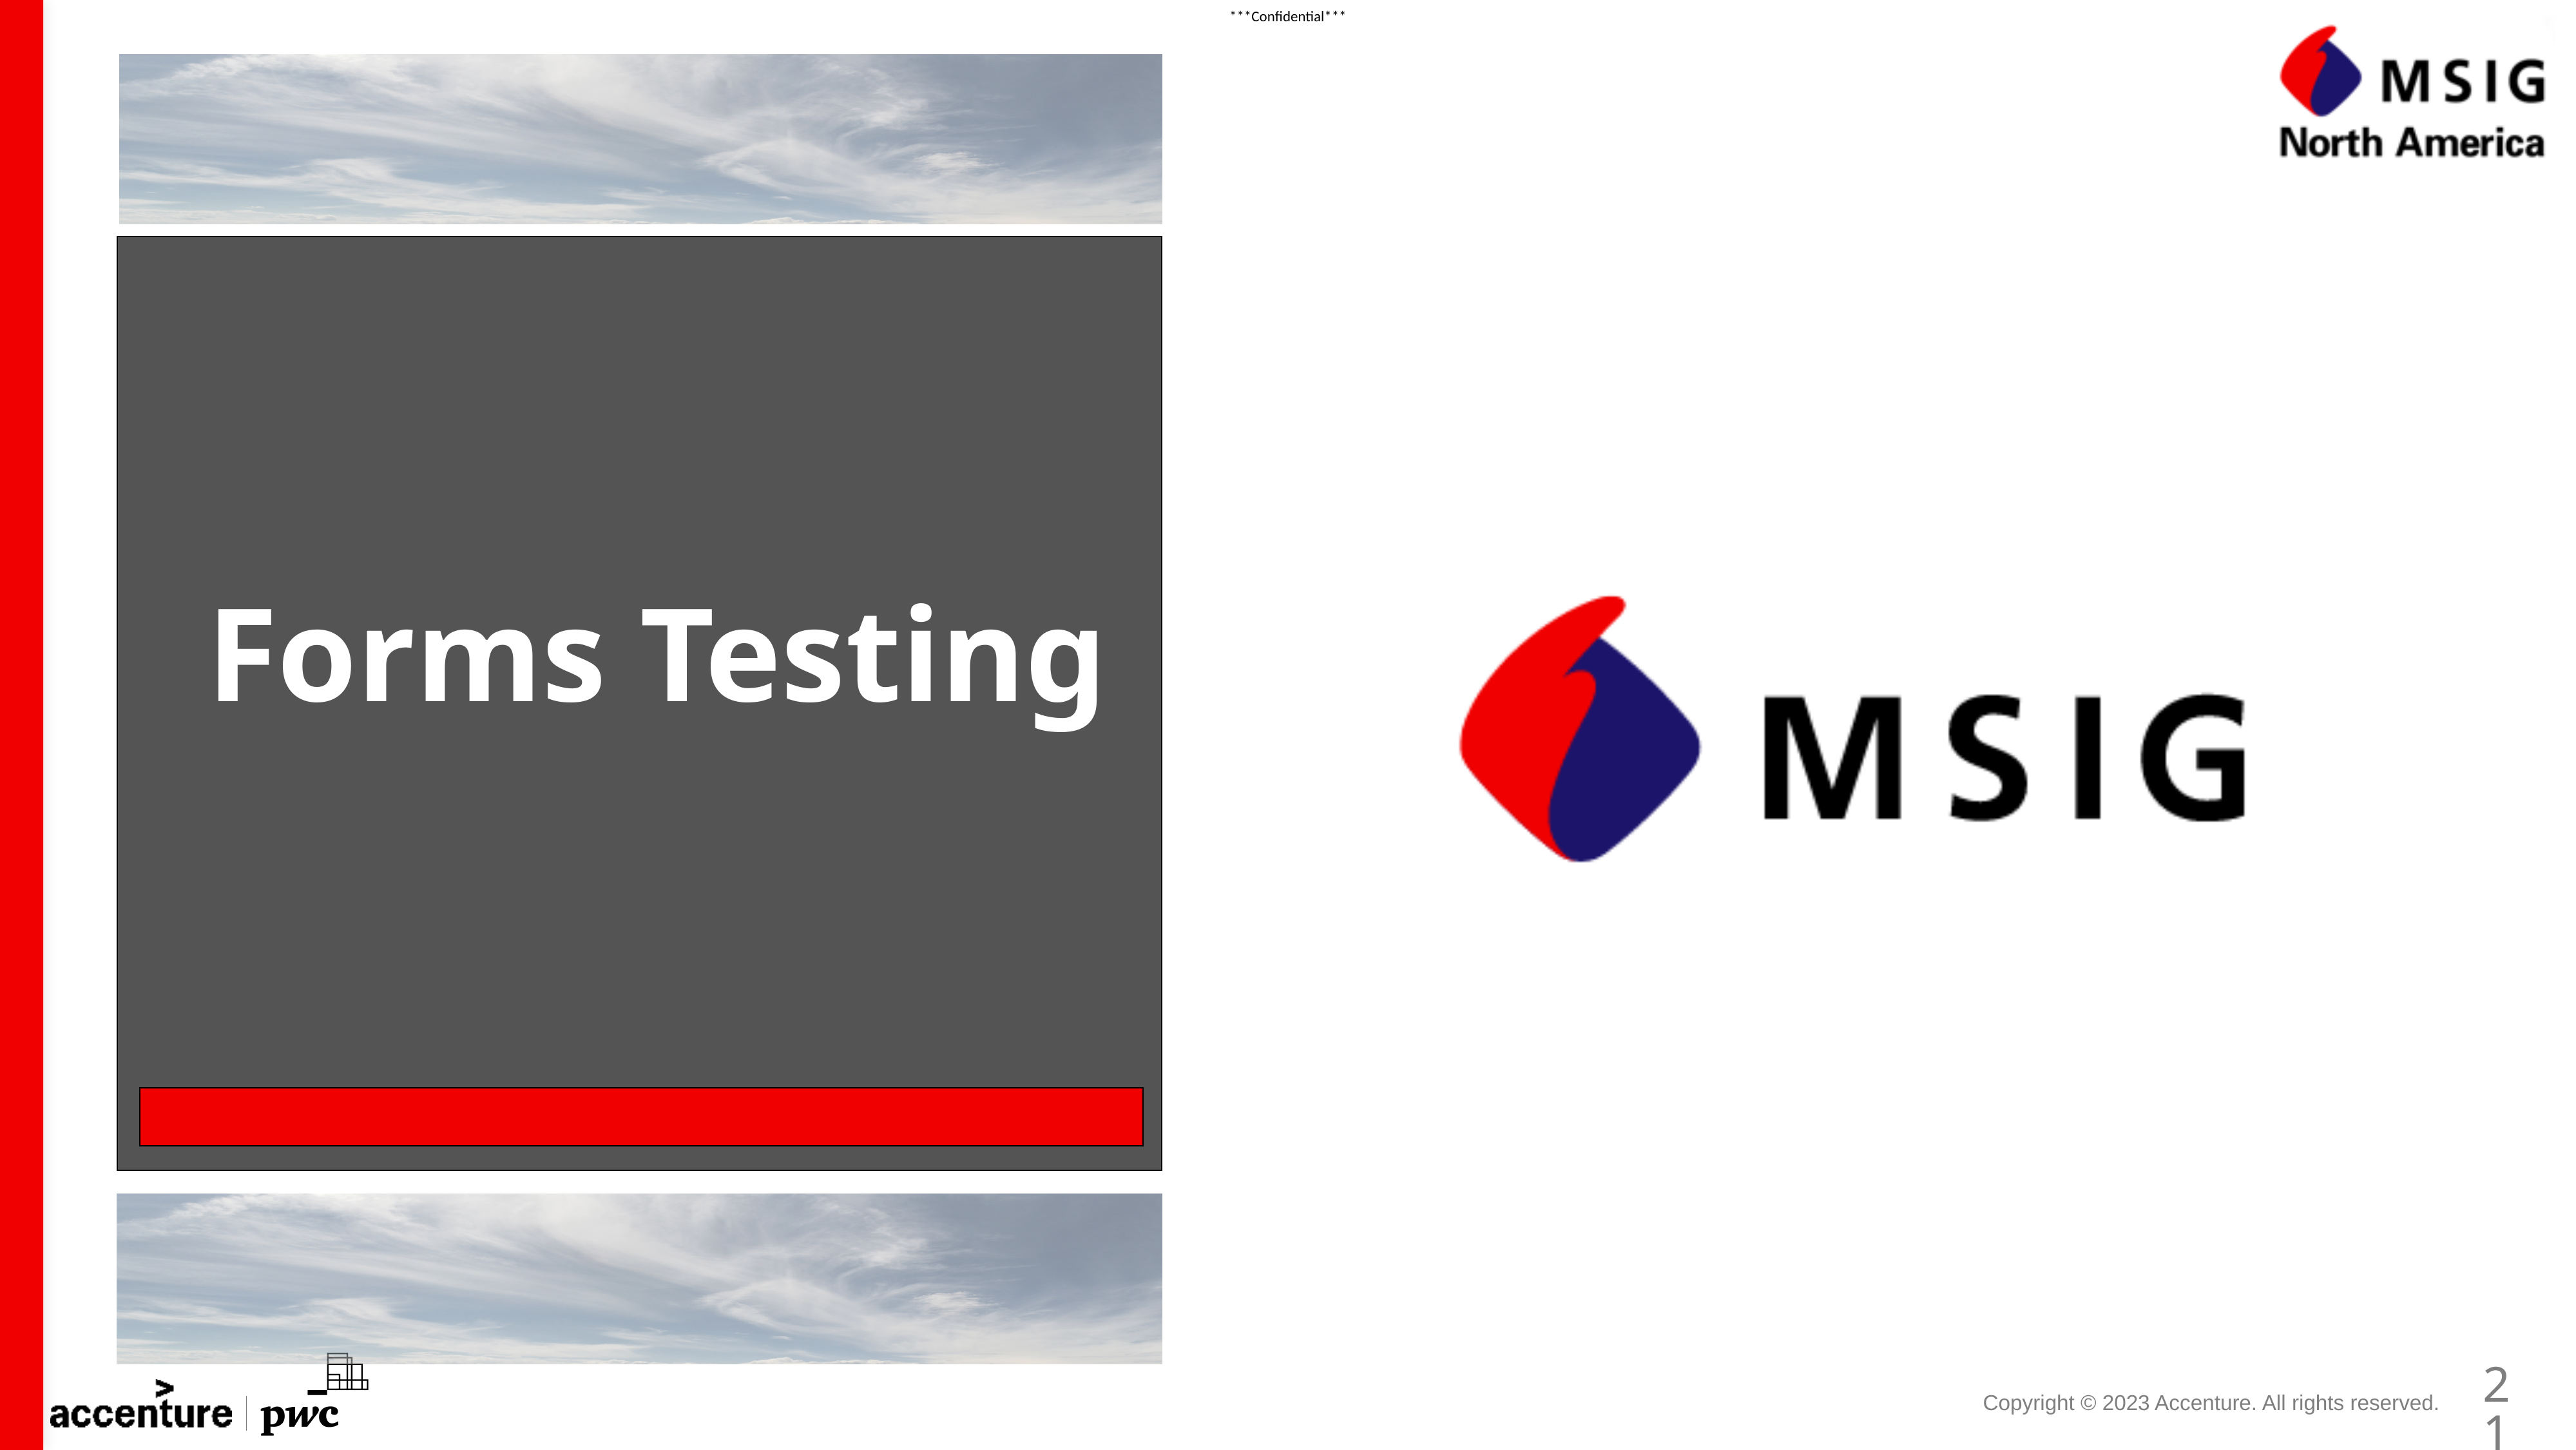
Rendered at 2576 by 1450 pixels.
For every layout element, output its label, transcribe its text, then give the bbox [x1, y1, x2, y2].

text_box [0, 0, 44, 1450]
picture [119, 53, 1162, 225]
slide_number 21 [2473, 1344, 2548, 1422]
picture [2271, 16, 2555, 164]
text_box [140, 1088, 1144, 1146]
text_box Forms Testing [197, 490, 1144, 732]
text_box [117, 237, 1162, 1170]
picture [50, 1194, 1162, 1450]
picture [1385, 565, 2349, 885]
